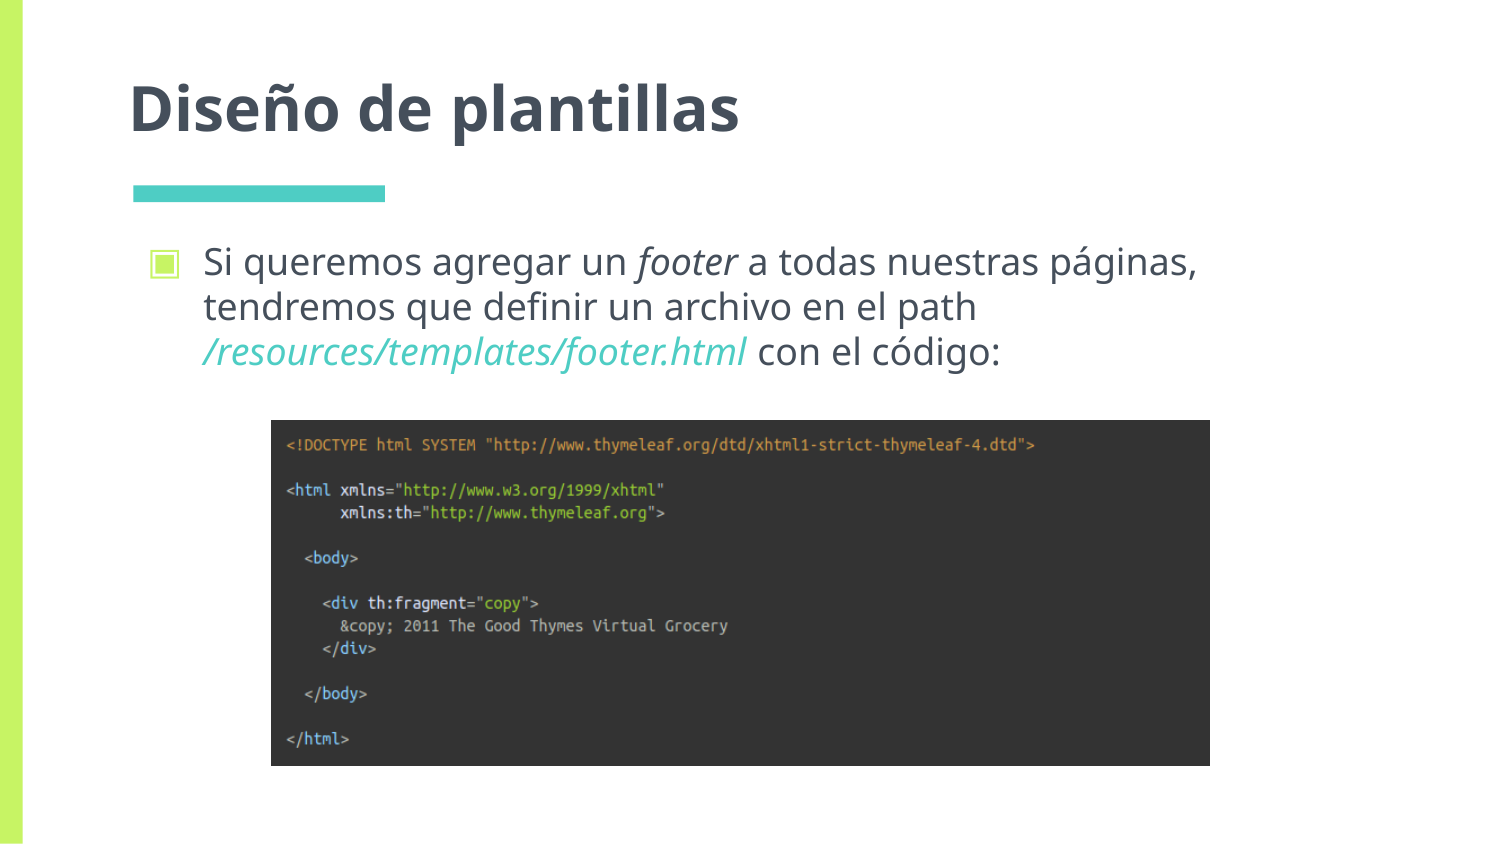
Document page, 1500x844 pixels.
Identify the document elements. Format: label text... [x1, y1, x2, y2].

list Si queremos agregar un footer a todas nuestras páginas, tendremos que definir un archivo en el path /resources/templates/footer.html con el código: [113, 222, 1368, 766]
picture [270, 420, 1210, 766]
title Diseño de plantillas [113, 0, 1387, 159]
